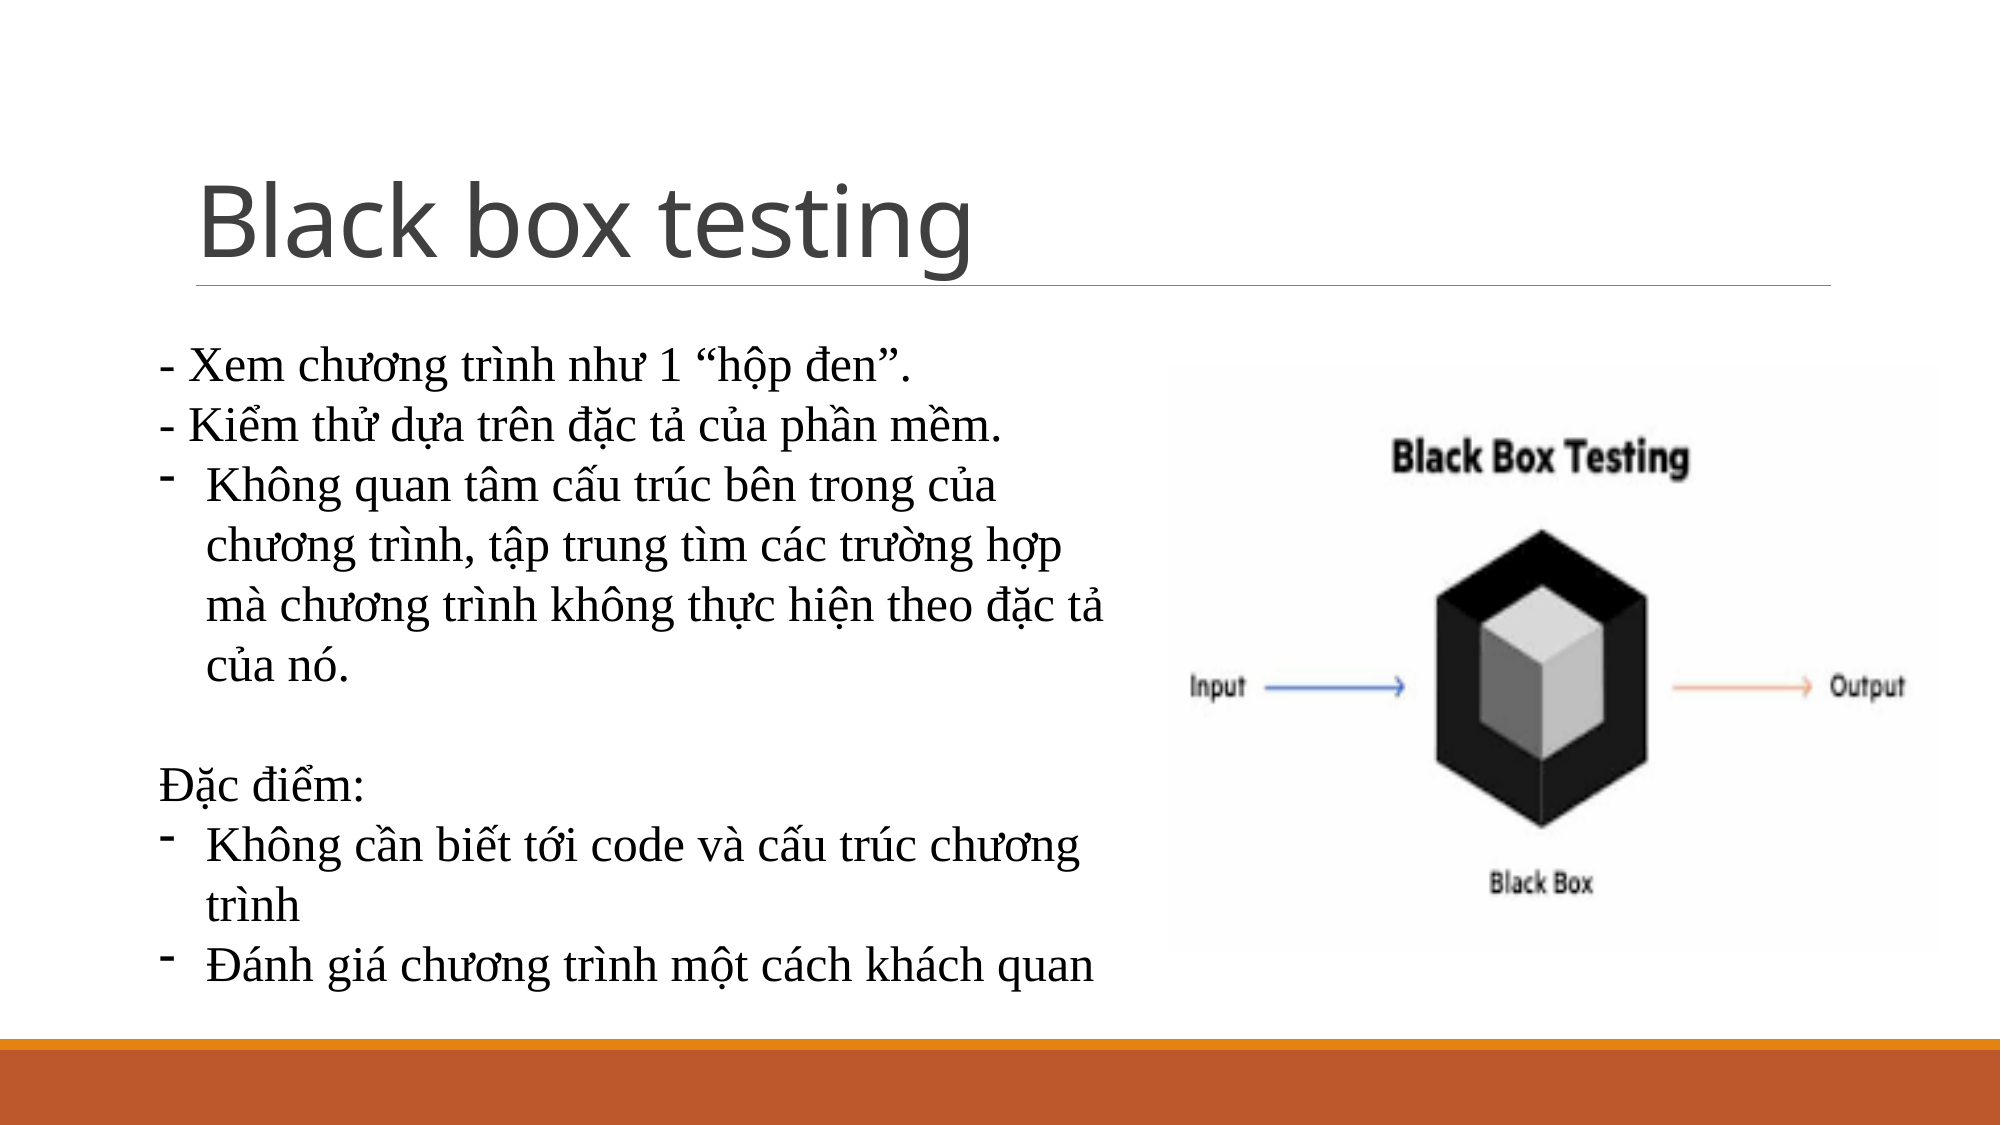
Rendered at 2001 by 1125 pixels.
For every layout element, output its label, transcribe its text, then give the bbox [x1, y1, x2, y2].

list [1167, 365, 1941, 953]
title Black box testing [180, 47, 1830, 285]
text_box - Xem chương trình như 1 “hộp đen”. - Kiểm thử dựa trên đặc tả của phần mềm. Không quan tâm cấu trúc bên trong của chương trình, tập trung tìm các trường hợp mà chương trình không thực hiện theo đặc tả của nó. Đặc điểm: Không cần biết tới code và cấu trúc chương trình Đánh giá chương trình một cách khách quan [144, 324, 1133, 1000]
